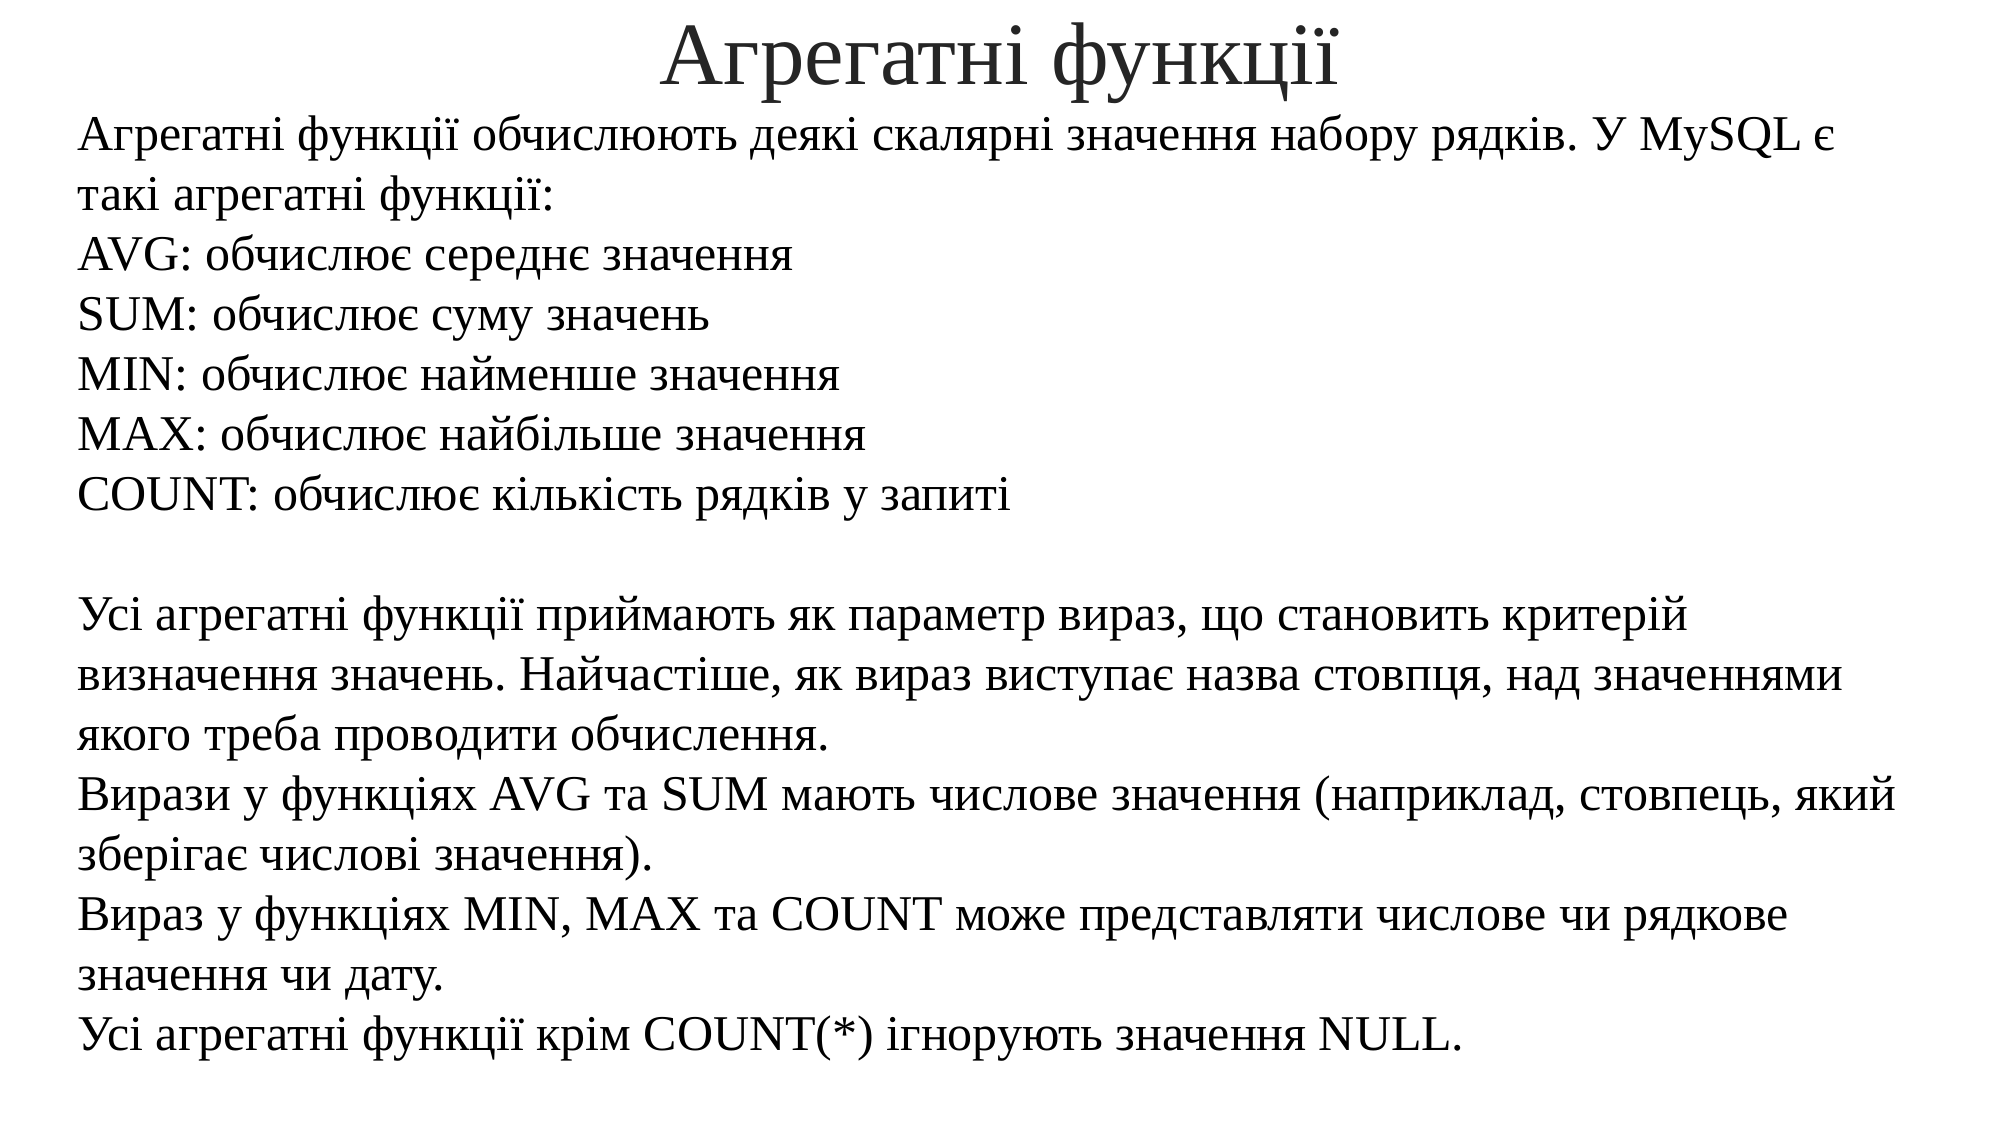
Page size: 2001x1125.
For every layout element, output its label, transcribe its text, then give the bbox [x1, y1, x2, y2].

title Агрегатні функції [0, 0, 2000, 112]
text_box Агрегатні функції обчислюють деякі скалярні значення набору рядків. У MySQL є такі агрегатні функції: AVG: обчислює середнє значення SUM: обчислює суму значень MIN: обчислює найменше значення MAX: обчислює найбільше значення COUNT: обчислює кількість рядків у запиті Усі агрегатні функції приймають як параметр вираз, що становить критерій визначення значень. Найчастіше, як вираз виступає назва стовпця, над значеннями якого треба проводити обчислення. Вирази у функціях AVG та SUM мають числове значення (наприклад, стовпець, який зберігає числові значення). Вираз у функціях MIN, MAX та COUNT може представляти числове чи рядкове значення чи дату. Усі агрегатні функції крім COUNT(*) ігнорують значення NULL. [62, 92, 1946, 1068]
